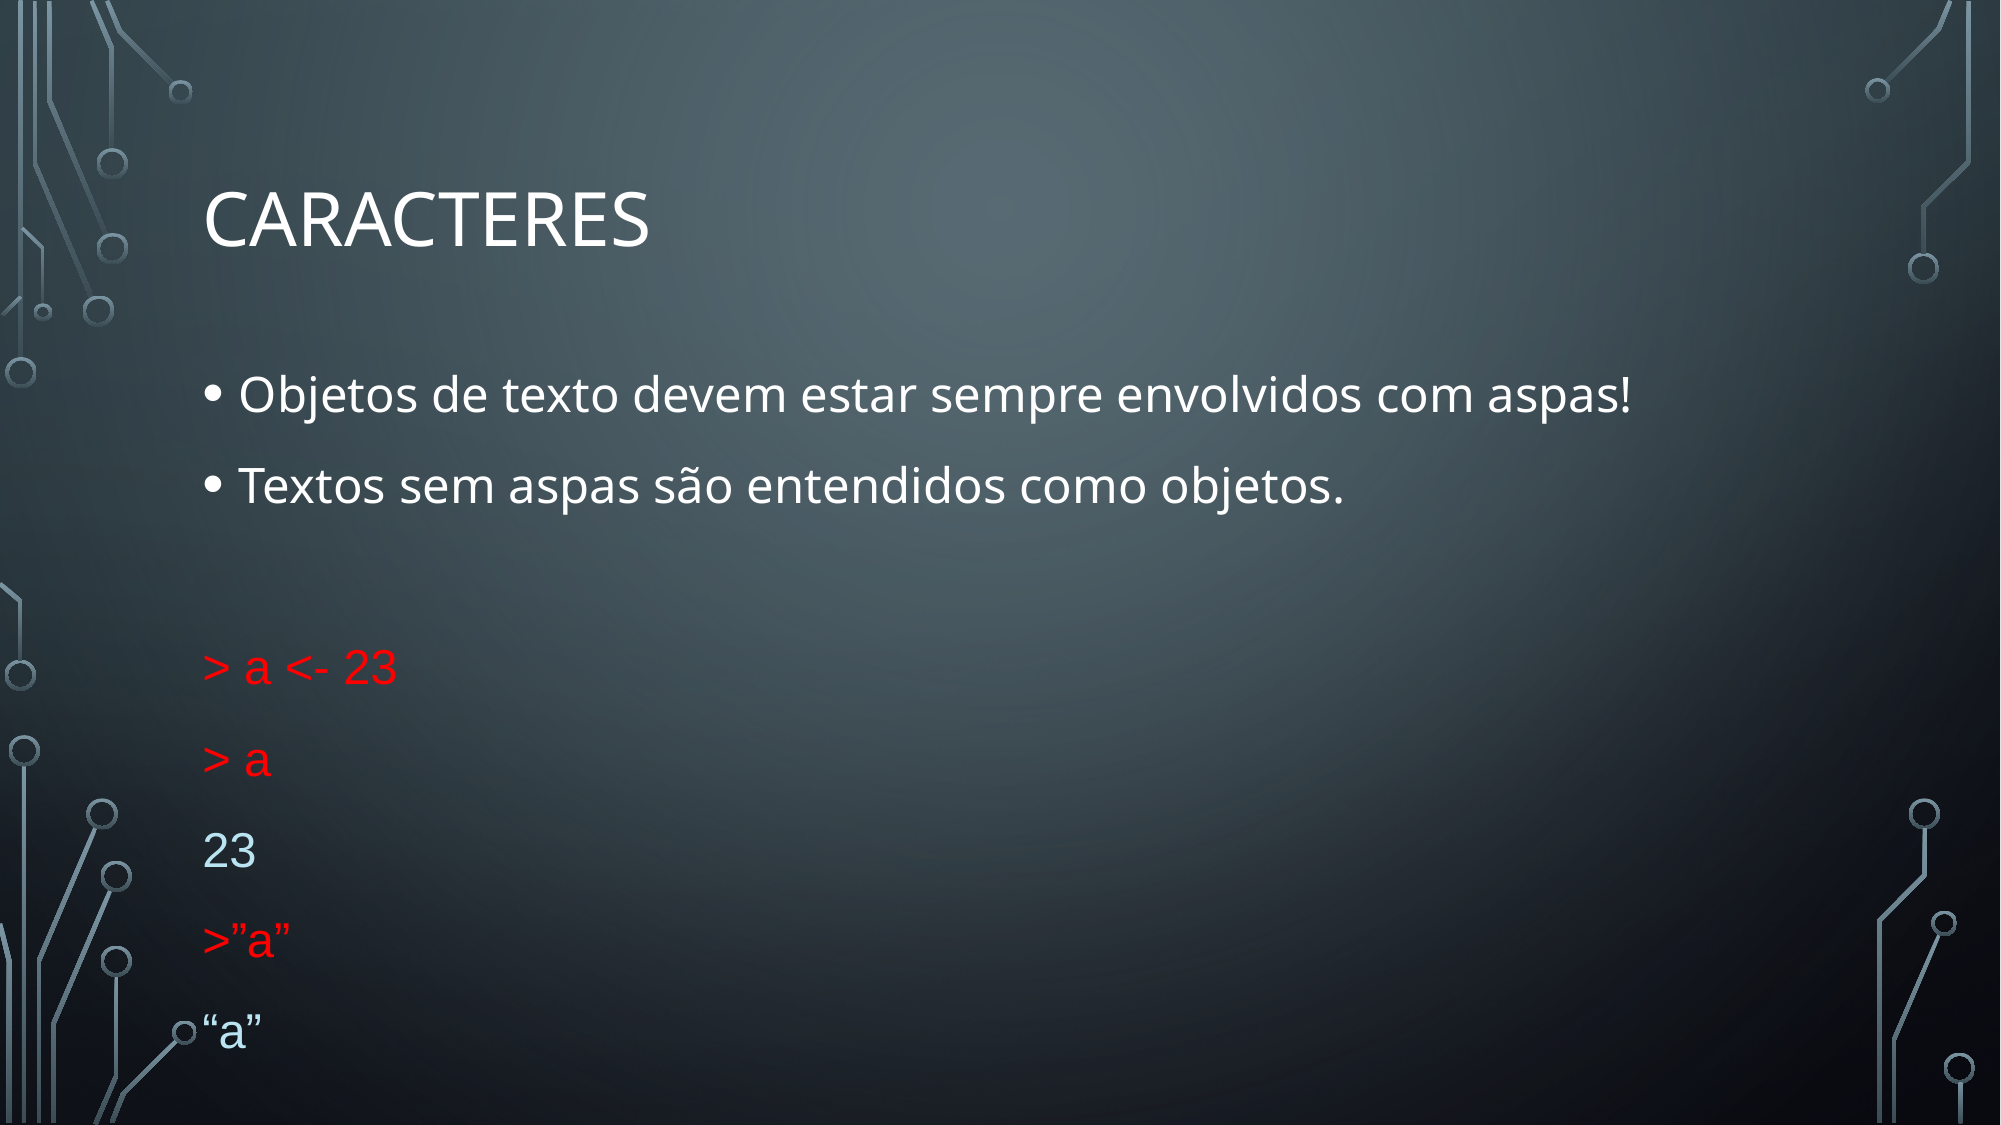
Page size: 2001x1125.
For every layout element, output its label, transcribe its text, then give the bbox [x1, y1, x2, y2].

list Objetos de texto devem estar sempre envolvidos com aspas! Textos sem aspas são entendidos como objetos. > a <- 23 > a 23 >”a” “a” [187, 343, 1813, 1072]
title Caracteres [187, 101, 1813, 343]
